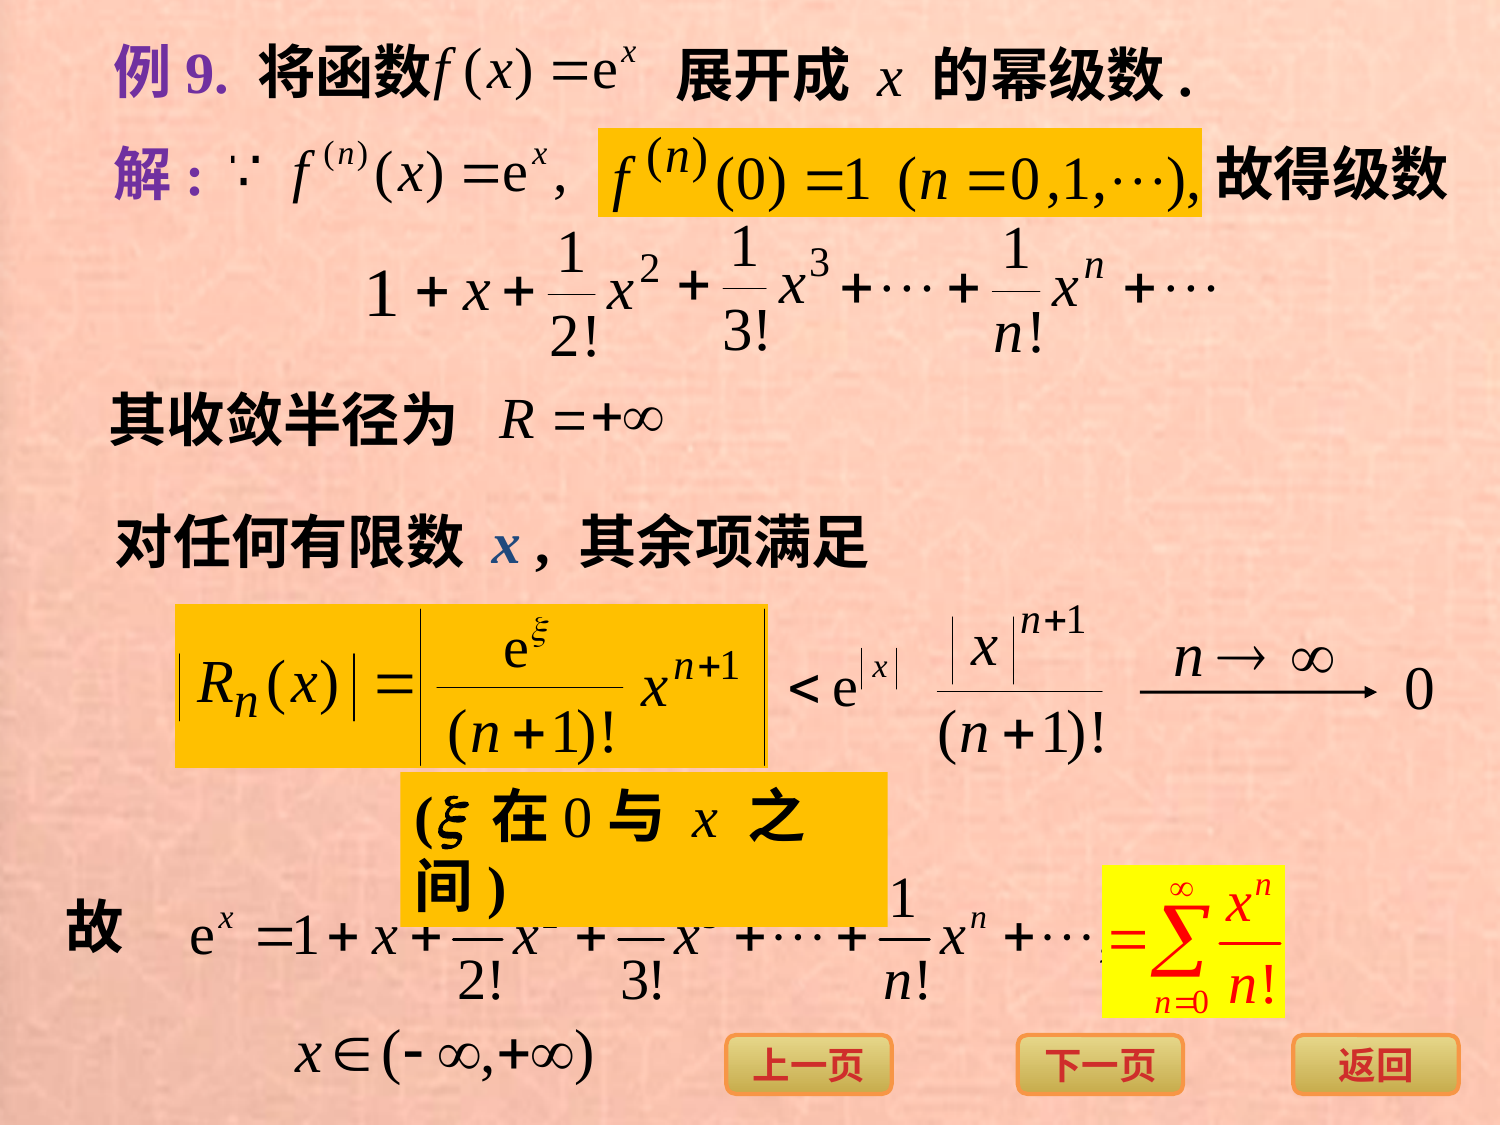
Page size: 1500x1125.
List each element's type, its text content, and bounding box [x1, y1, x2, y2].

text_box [635, 640, 739, 712]
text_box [289, 1022, 597, 1091]
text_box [175, 603, 769, 769]
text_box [231, 134, 570, 211]
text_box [835, 217, 1222, 371]
picture [0, 0, 1500, 1125]
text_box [1101, 864, 1286, 1019]
text_box 对任何有限数 x , 其余项满足 [100, 497, 888, 582]
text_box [498, 221, 664, 374]
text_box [186, 868, 1097, 1020]
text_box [501, 611, 554, 675]
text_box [1169, 639, 1335, 682]
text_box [493, 394, 584, 444]
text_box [360, 252, 399, 324]
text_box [673, 215, 830, 368]
text_box [1139, 685, 1378, 699]
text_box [598, 127, 1203, 218]
text_box 展开成 x 的幂级数. [660, 30, 1424, 116]
text_box 故得级数 [1205, 129, 1478, 215]
text_box 故 [50, 882, 181, 968]
text_box 解: [98, 129, 236, 215]
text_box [932, 596, 1107, 771]
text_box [1402, 662, 1438, 715]
text_box ( 在0与 x 之间) [400, 772, 888, 867]
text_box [419, 31, 641, 108]
text_box 例9. 将函数 [98, 28, 486, 129]
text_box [445, 703, 615, 771]
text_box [588, 399, 669, 440]
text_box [784, 643, 905, 714]
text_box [410, 273, 493, 316]
text_box 其收敛半径为 [93, 376, 482, 461]
